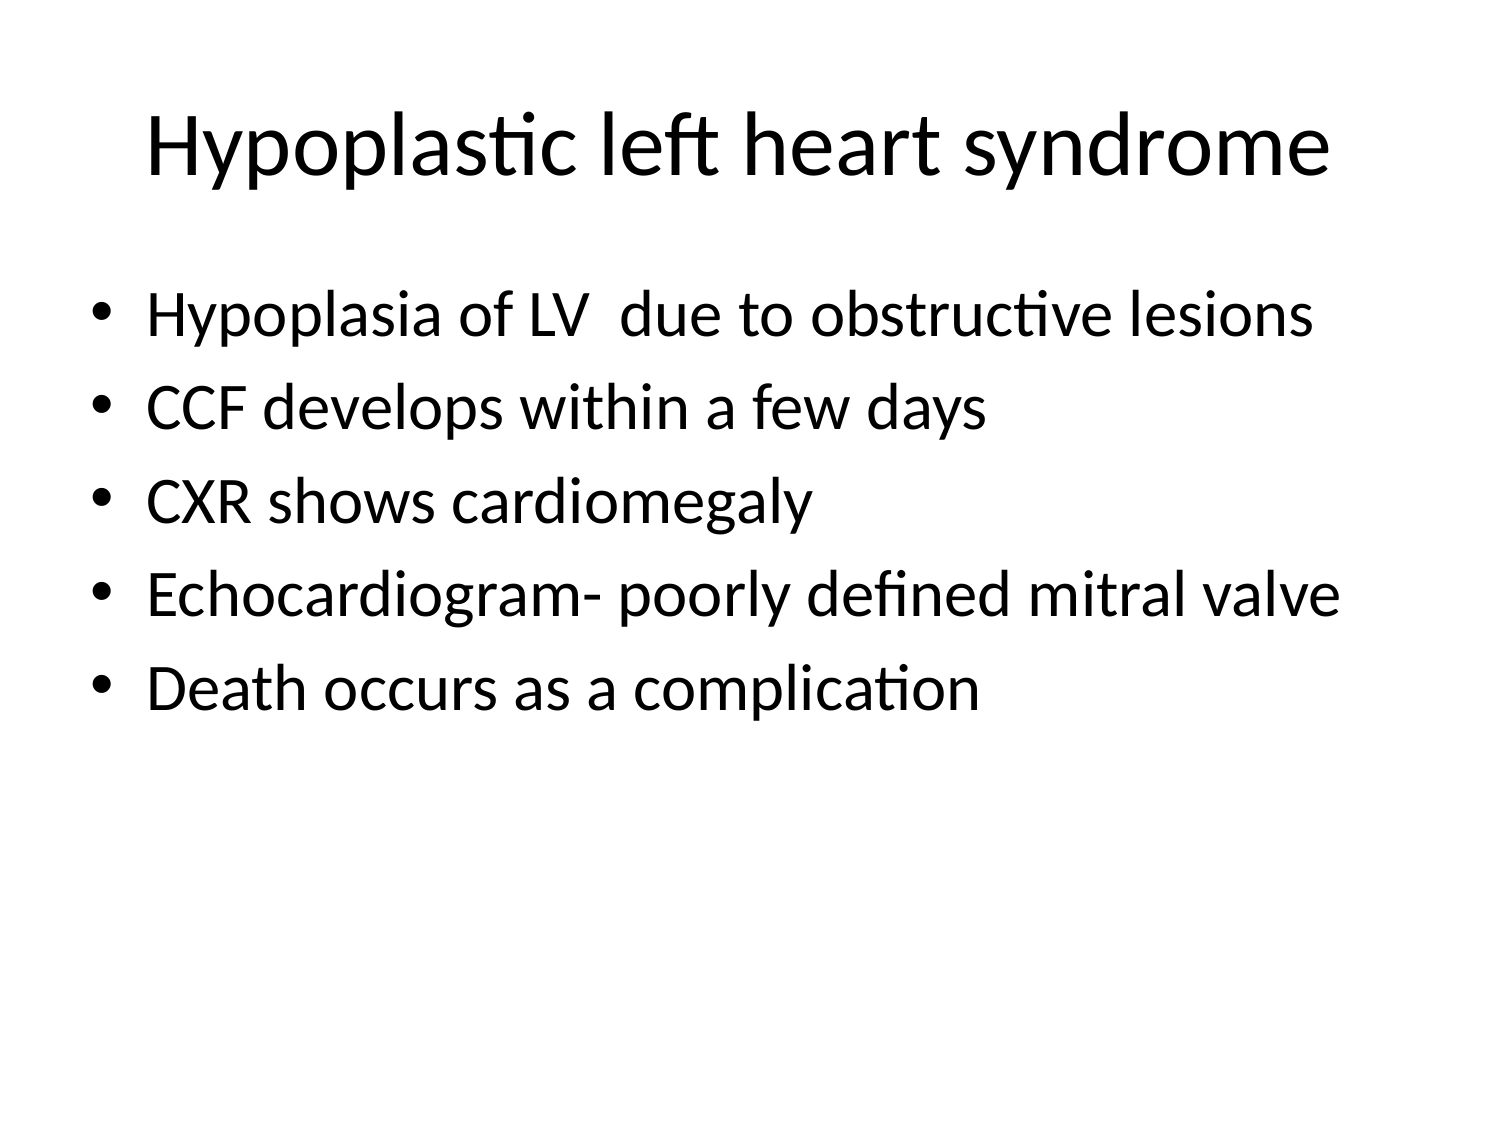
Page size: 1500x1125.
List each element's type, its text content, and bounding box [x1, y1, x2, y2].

title Hypoplastic left heart syndrome [75, 45, 1425, 233]
list Hypoplasia of LV due to obstructive lesions CCF develops within a few days CXR shows cardiomegaly Echocardiogram- poorly defined mitral valve Death occurs as a complication [75, 262, 1425, 1005]
